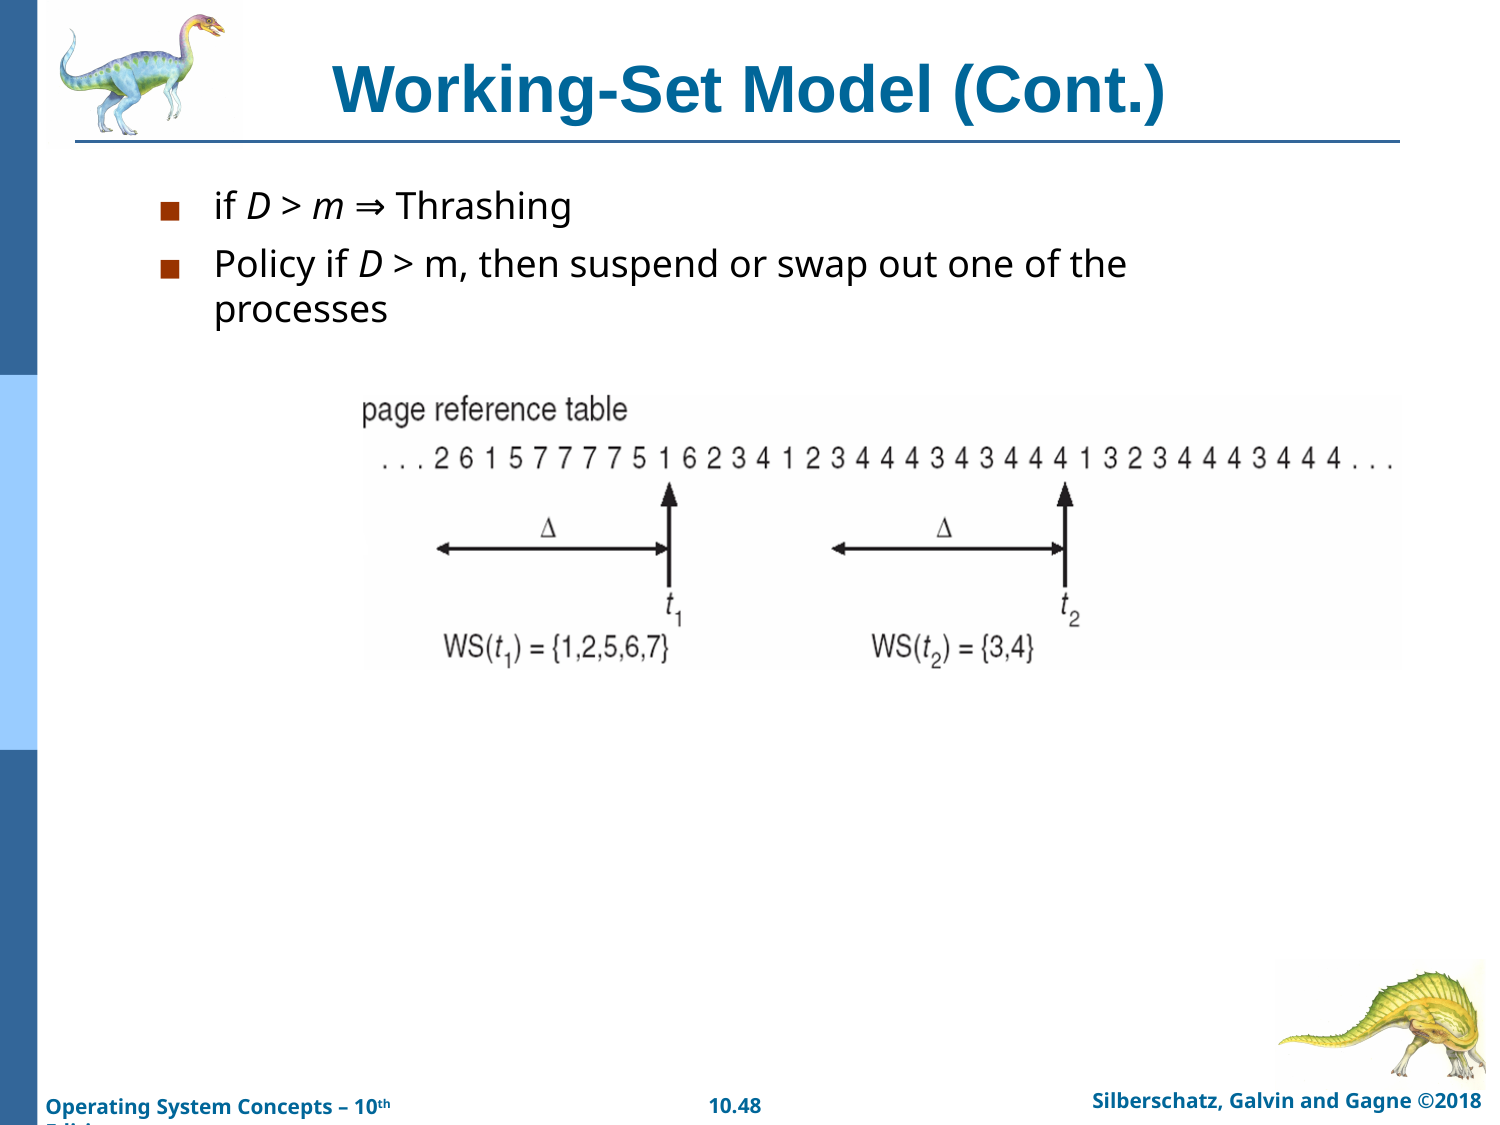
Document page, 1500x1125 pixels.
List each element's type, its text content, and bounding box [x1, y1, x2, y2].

list if D > m ⇒ Thrashing Policy if D > m, then suspend or swap out one of the processes [142, 174, 1265, 472]
picture [360, 393, 1403, 672]
picture [46, 0, 243, 149]
title Working-Set Model (Cont.) [75, 38, 1425, 133]
picture [1275, 959, 1486, 1090]
